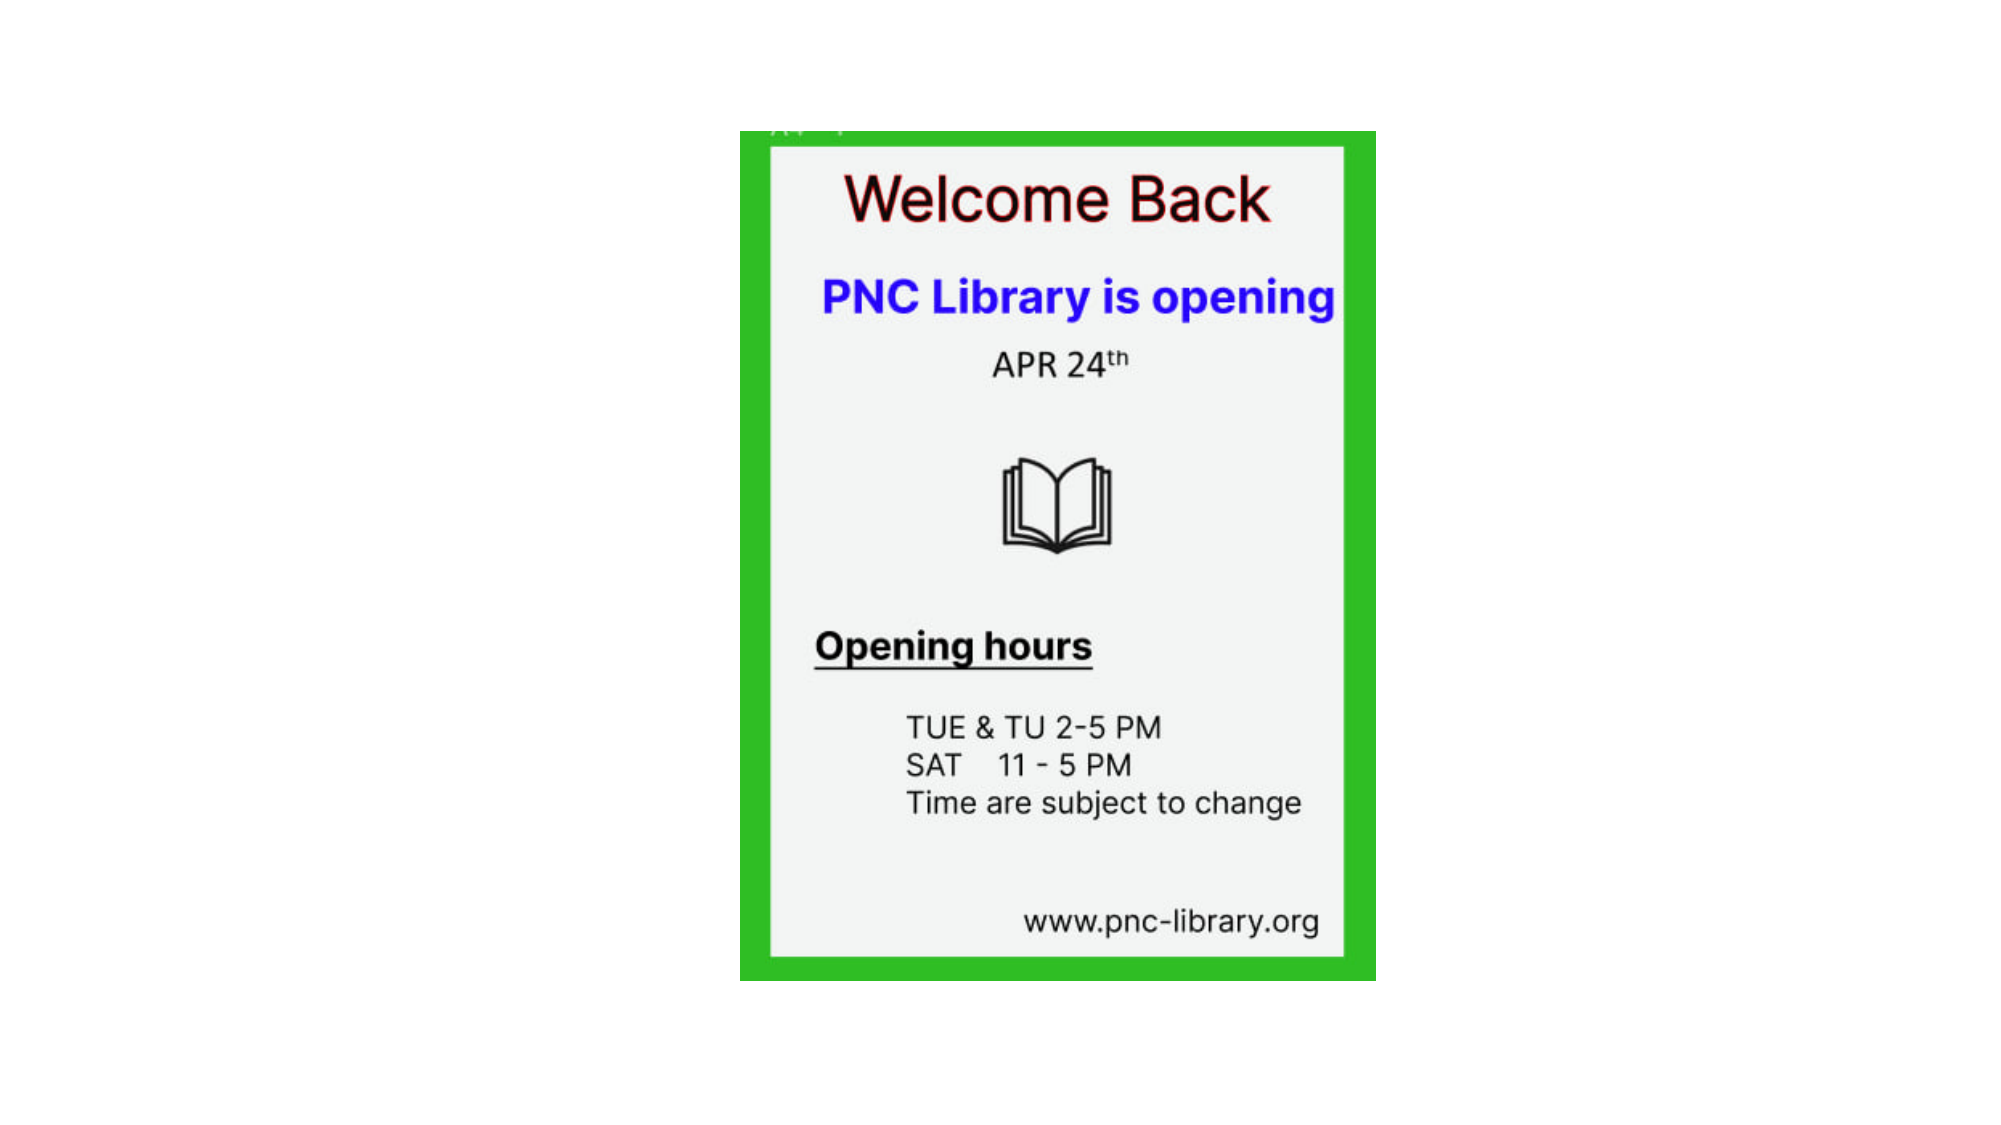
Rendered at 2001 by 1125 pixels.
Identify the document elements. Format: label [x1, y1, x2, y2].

picture [740, 131, 1376, 981]
